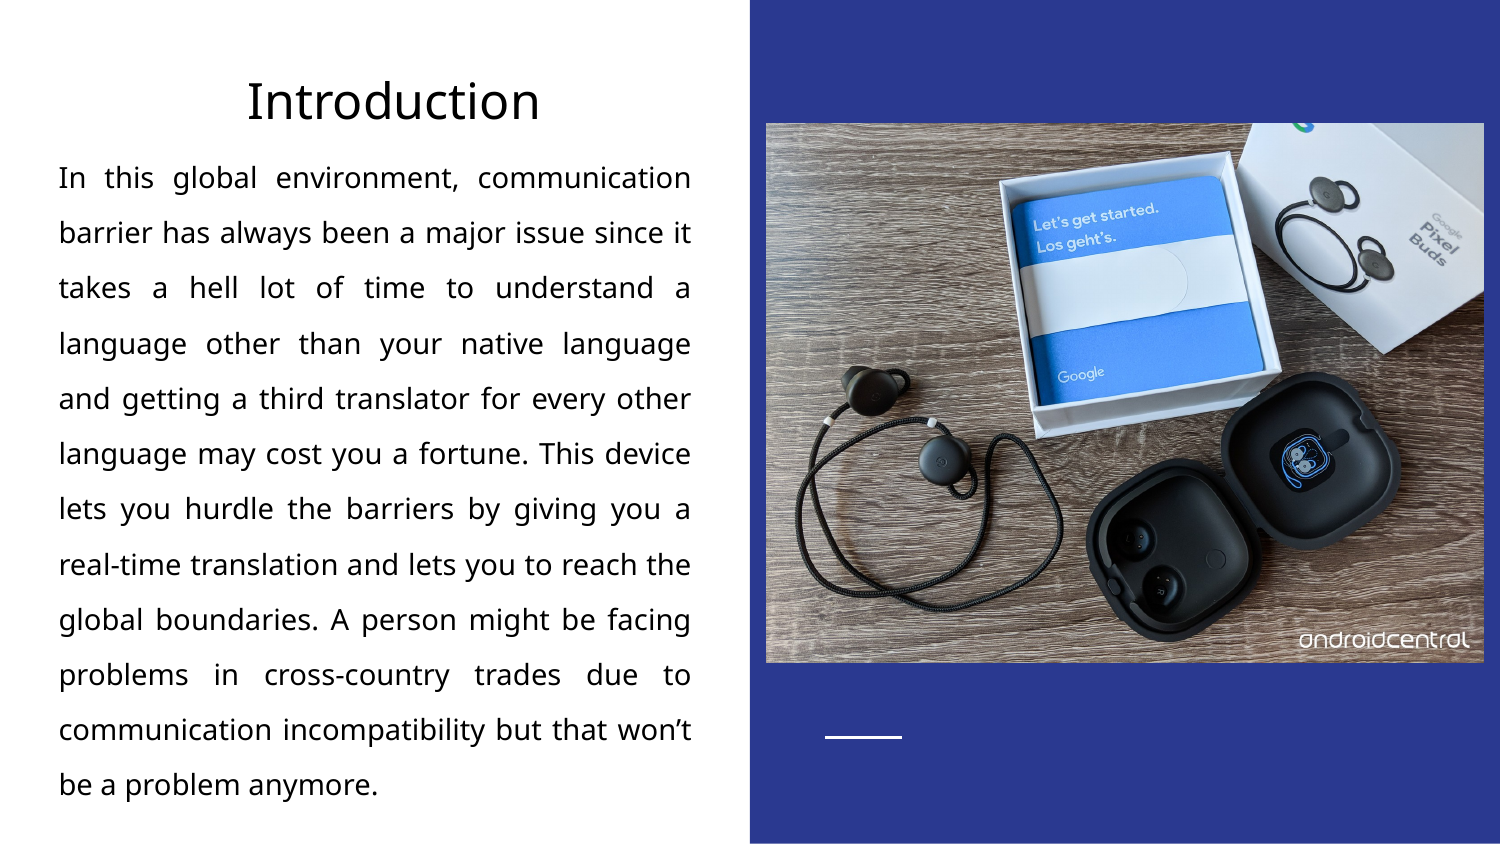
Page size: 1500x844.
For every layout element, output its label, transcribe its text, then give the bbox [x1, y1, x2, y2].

subtitle In this global environment, communication barrier has always been a major issue since it takes a hell lot of time to understand a language other than your native language and getting a third translator for every other language may cost you a fortune. This device lets you hurdle the barriers by giving you a real-time translation and lets you to reach the global boundaries. A person might be facing problems in cross-country trades due to communication incompatibility but that won’t be a problem anymore. [43, 124, 708, 576]
picture [765, 123, 1485, 663]
text_box Introduction [43, 54, 746, 181]
